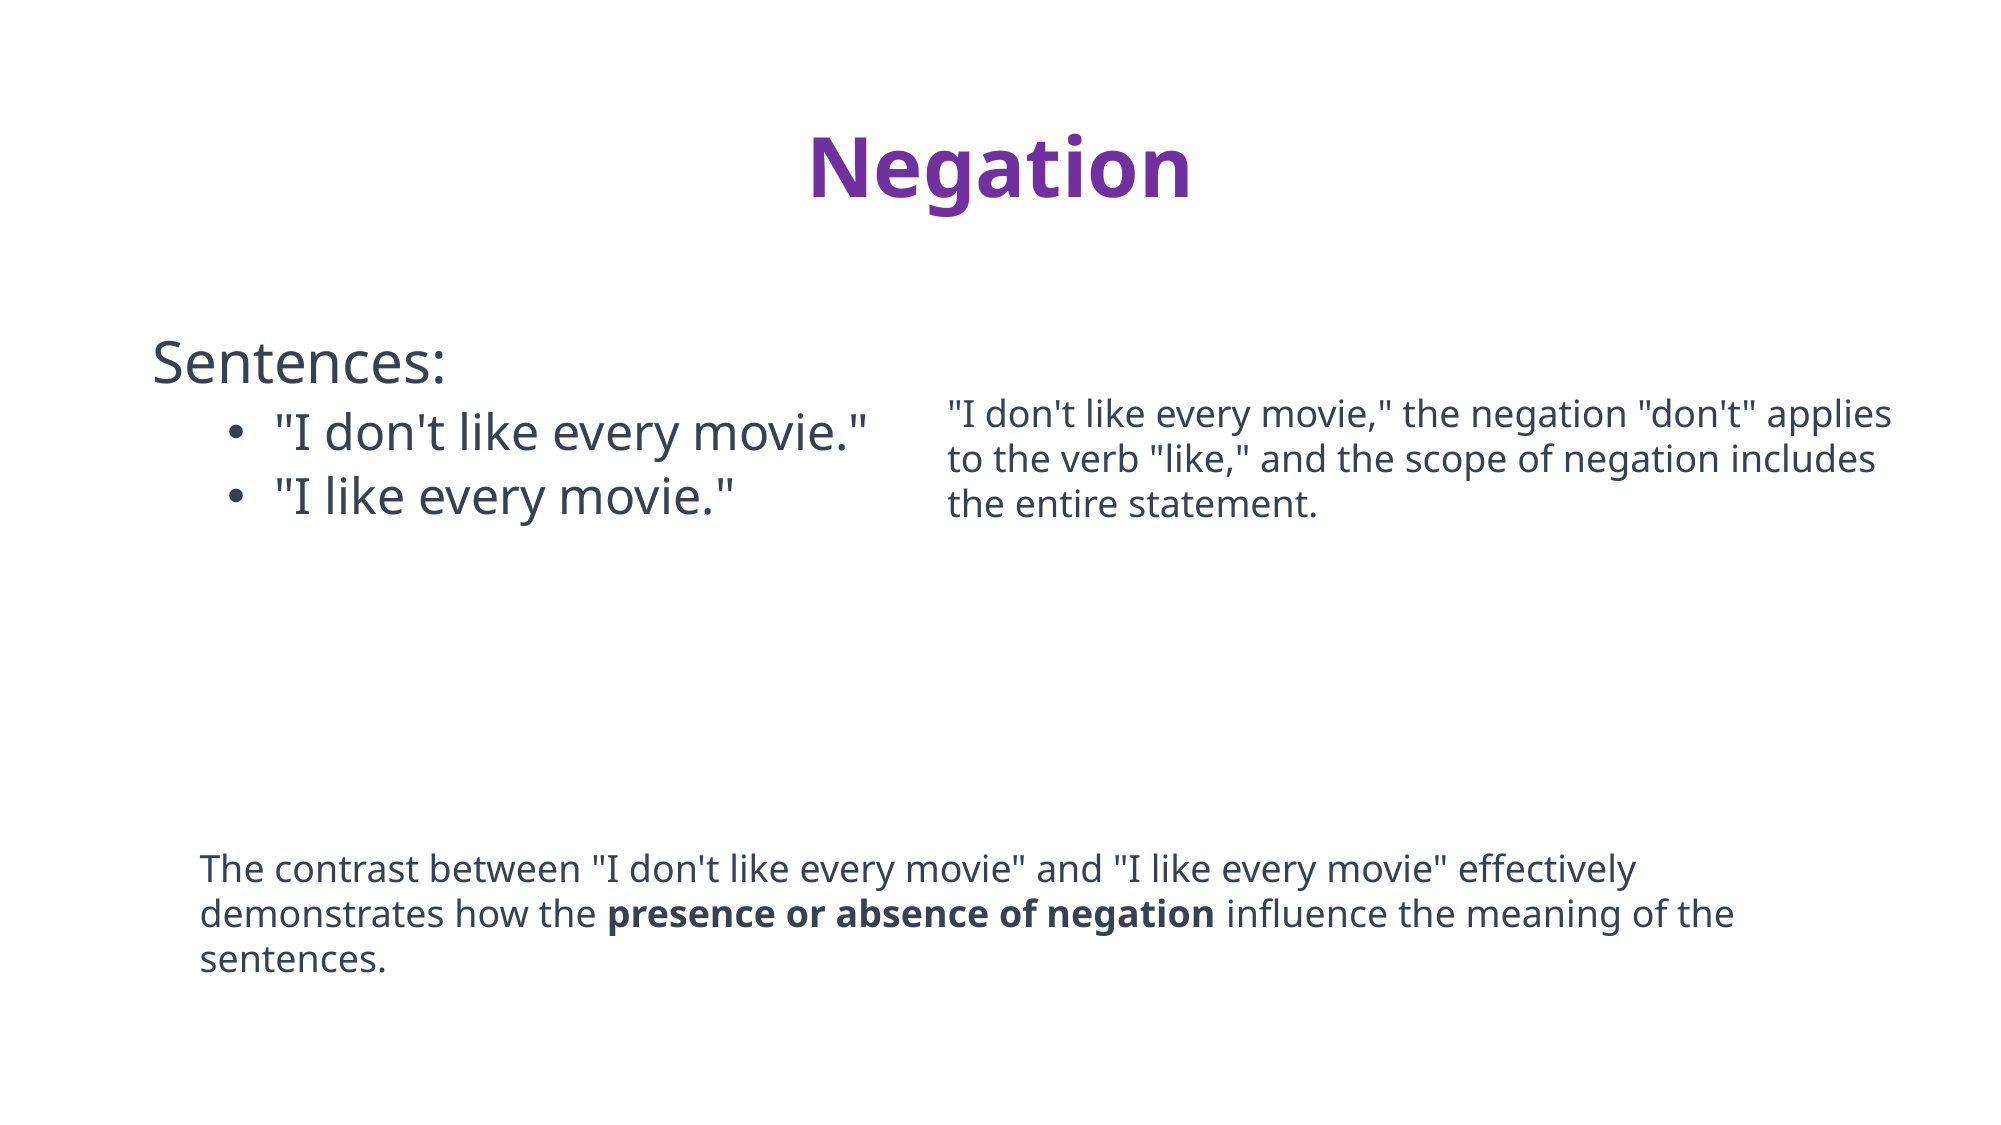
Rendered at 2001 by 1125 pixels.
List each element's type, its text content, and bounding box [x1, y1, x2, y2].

title Negation [137, 111, 1863, 230]
text_box "I don't like every movie," the negation "don't" applies to the verb "like," and the scope of negation includes the entire statement. [932, 382, 1933, 533]
list Sentences: "I don't like every movie." "I like every movie." [137, 326, 890, 649]
text_box The contrast between "I don't like every movie" and "I like every movie" effectively demonstrates how the presence or absence of negation influence the meaning of the sentences. [184, 837, 1833, 988]
